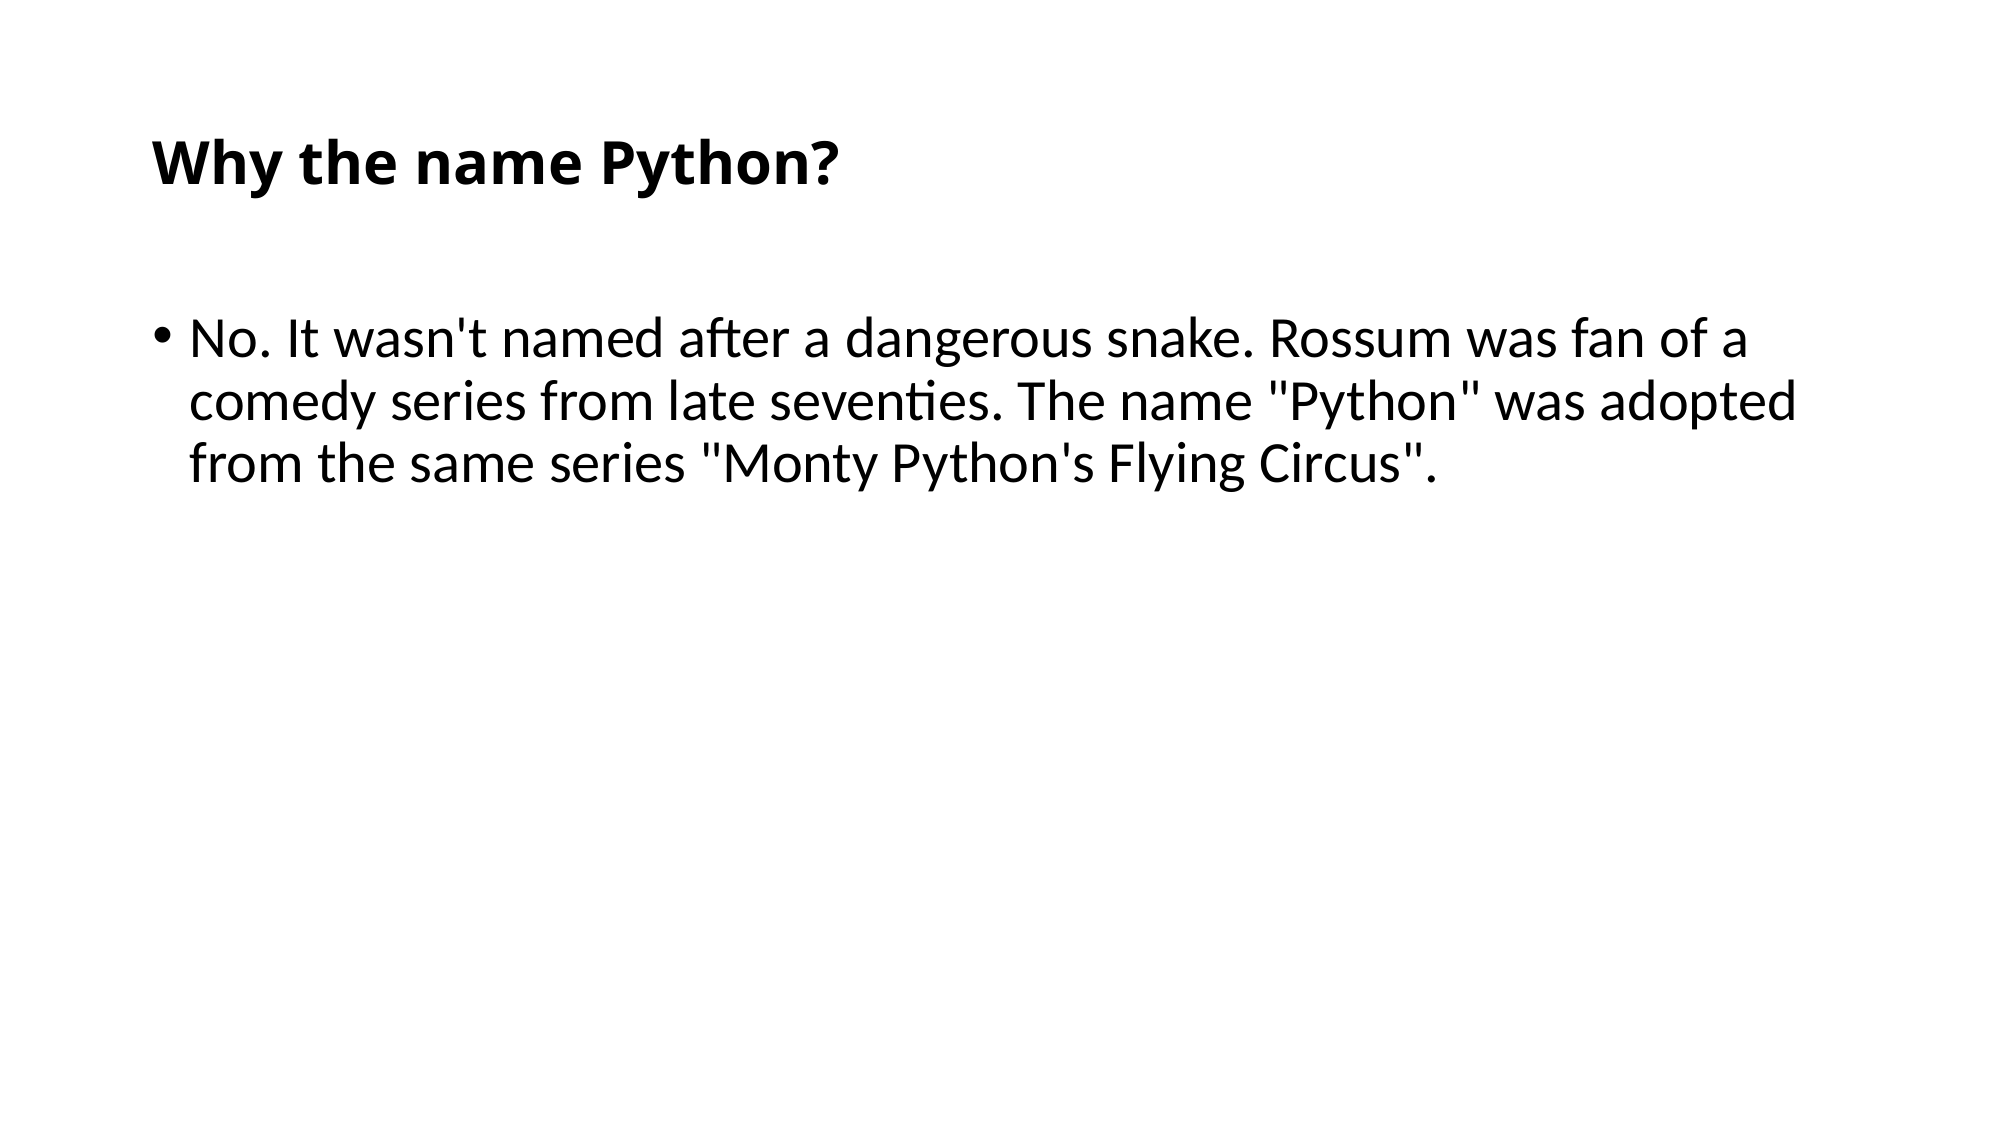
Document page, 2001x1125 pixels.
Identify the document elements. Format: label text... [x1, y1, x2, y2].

title Why the name Python? [137, 59, 1863, 278]
list No. It wasn't named after a dangerous snake. Rossum was fan of a comedy series from late seventies. The name "Python" was adopted from the same series "Monty Python's Flying Circus". [137, 299, 1863, 1014]
